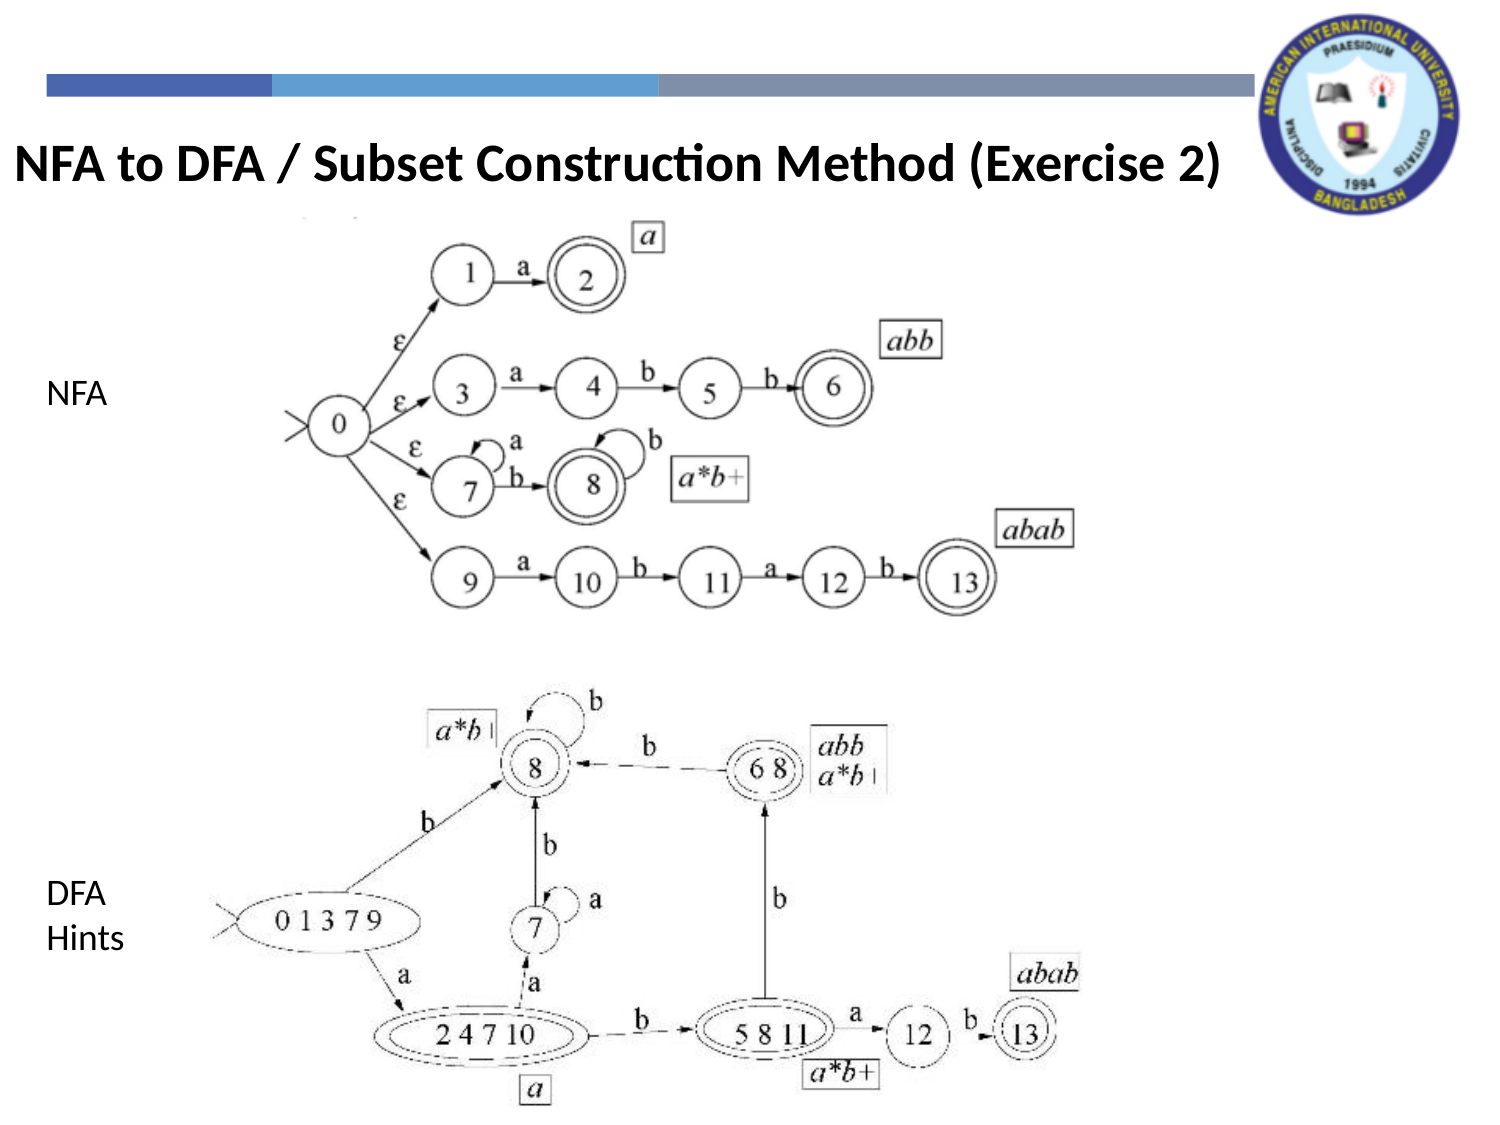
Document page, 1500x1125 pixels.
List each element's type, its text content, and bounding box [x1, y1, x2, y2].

picture [171, 669, 1167, 1112]
picture [228, 214, 1109, 657]
text_box NFA to DFA / Subset Construction Method (Exercise 2) [0, 119, 1253, 201]
text_box DFA Hints [31, 860, 153, 966]
text_box NFA [31, 360, 172, 421]
picture [1254, 9, 1465, 221]
